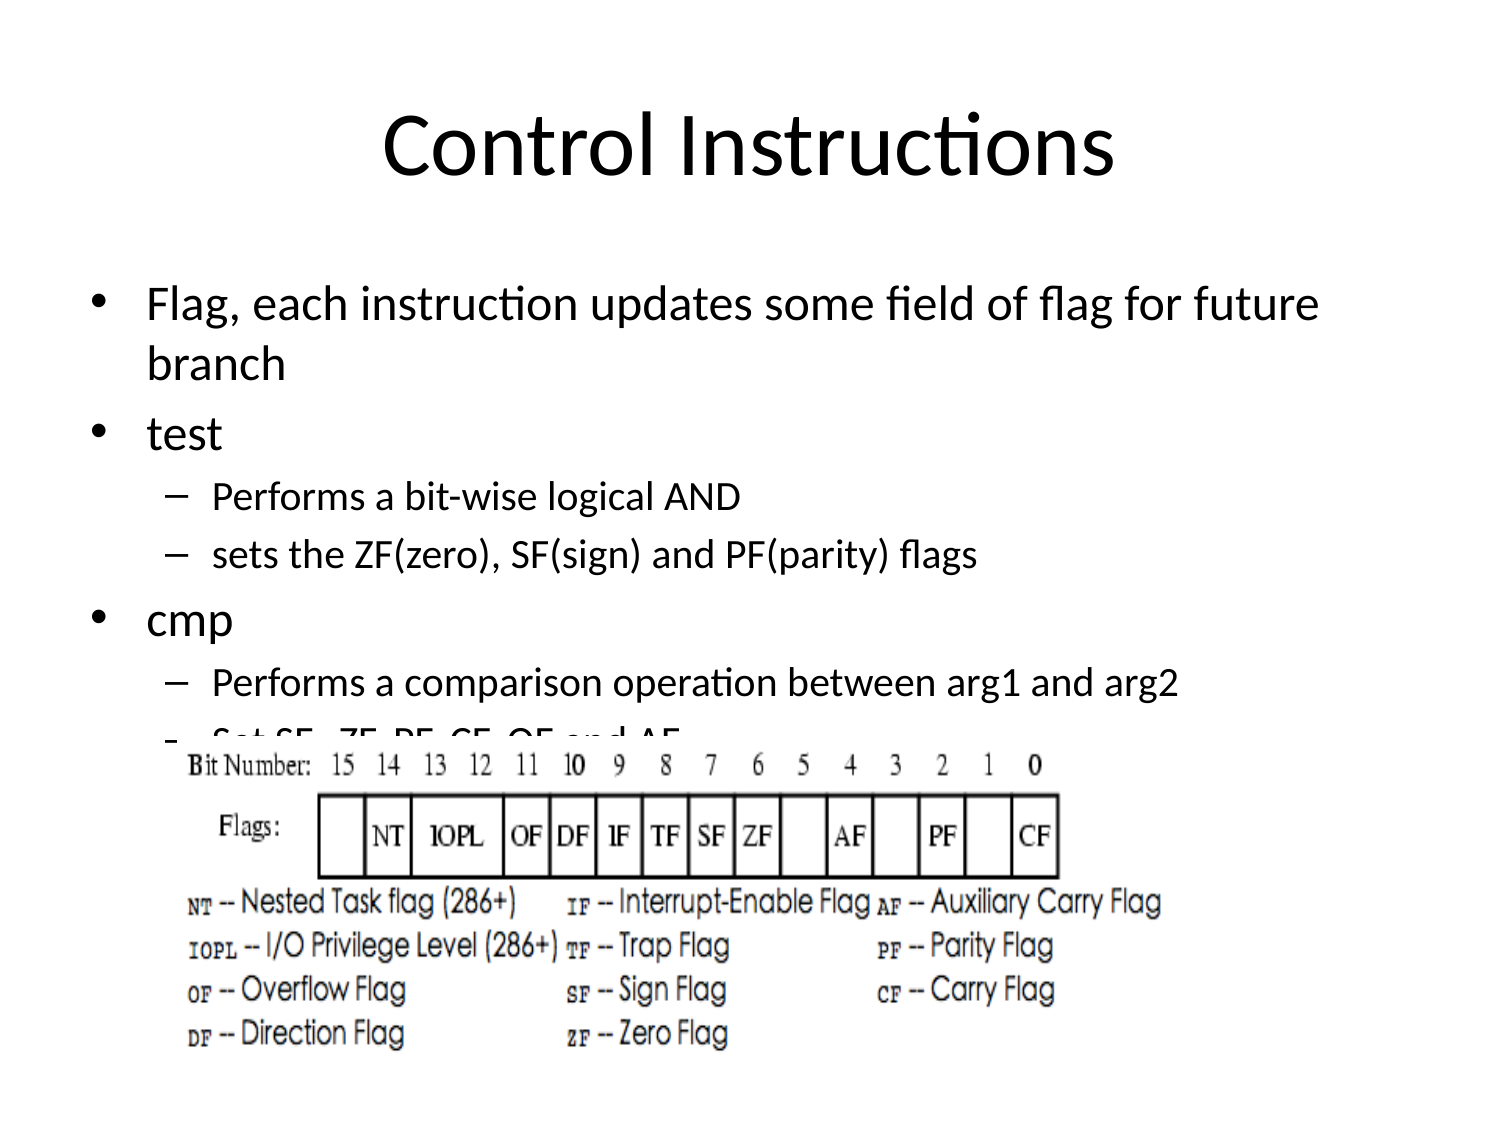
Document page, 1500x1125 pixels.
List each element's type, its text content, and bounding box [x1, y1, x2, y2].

list Flag, each instruction updates some field of flag for future branch test Performs a bit-wise logical AND sets the ZF(zero), SF(sign) and PF(parity) flags cmp Performs a comparison operation between arg1 and arg2 Set SF, ZF, PF, CF, OF and AF [75, 262, 1425, 1005]
picture [177, 736, 1184, 1075]
title Control Instructions [75, 45, 1425, 233]
